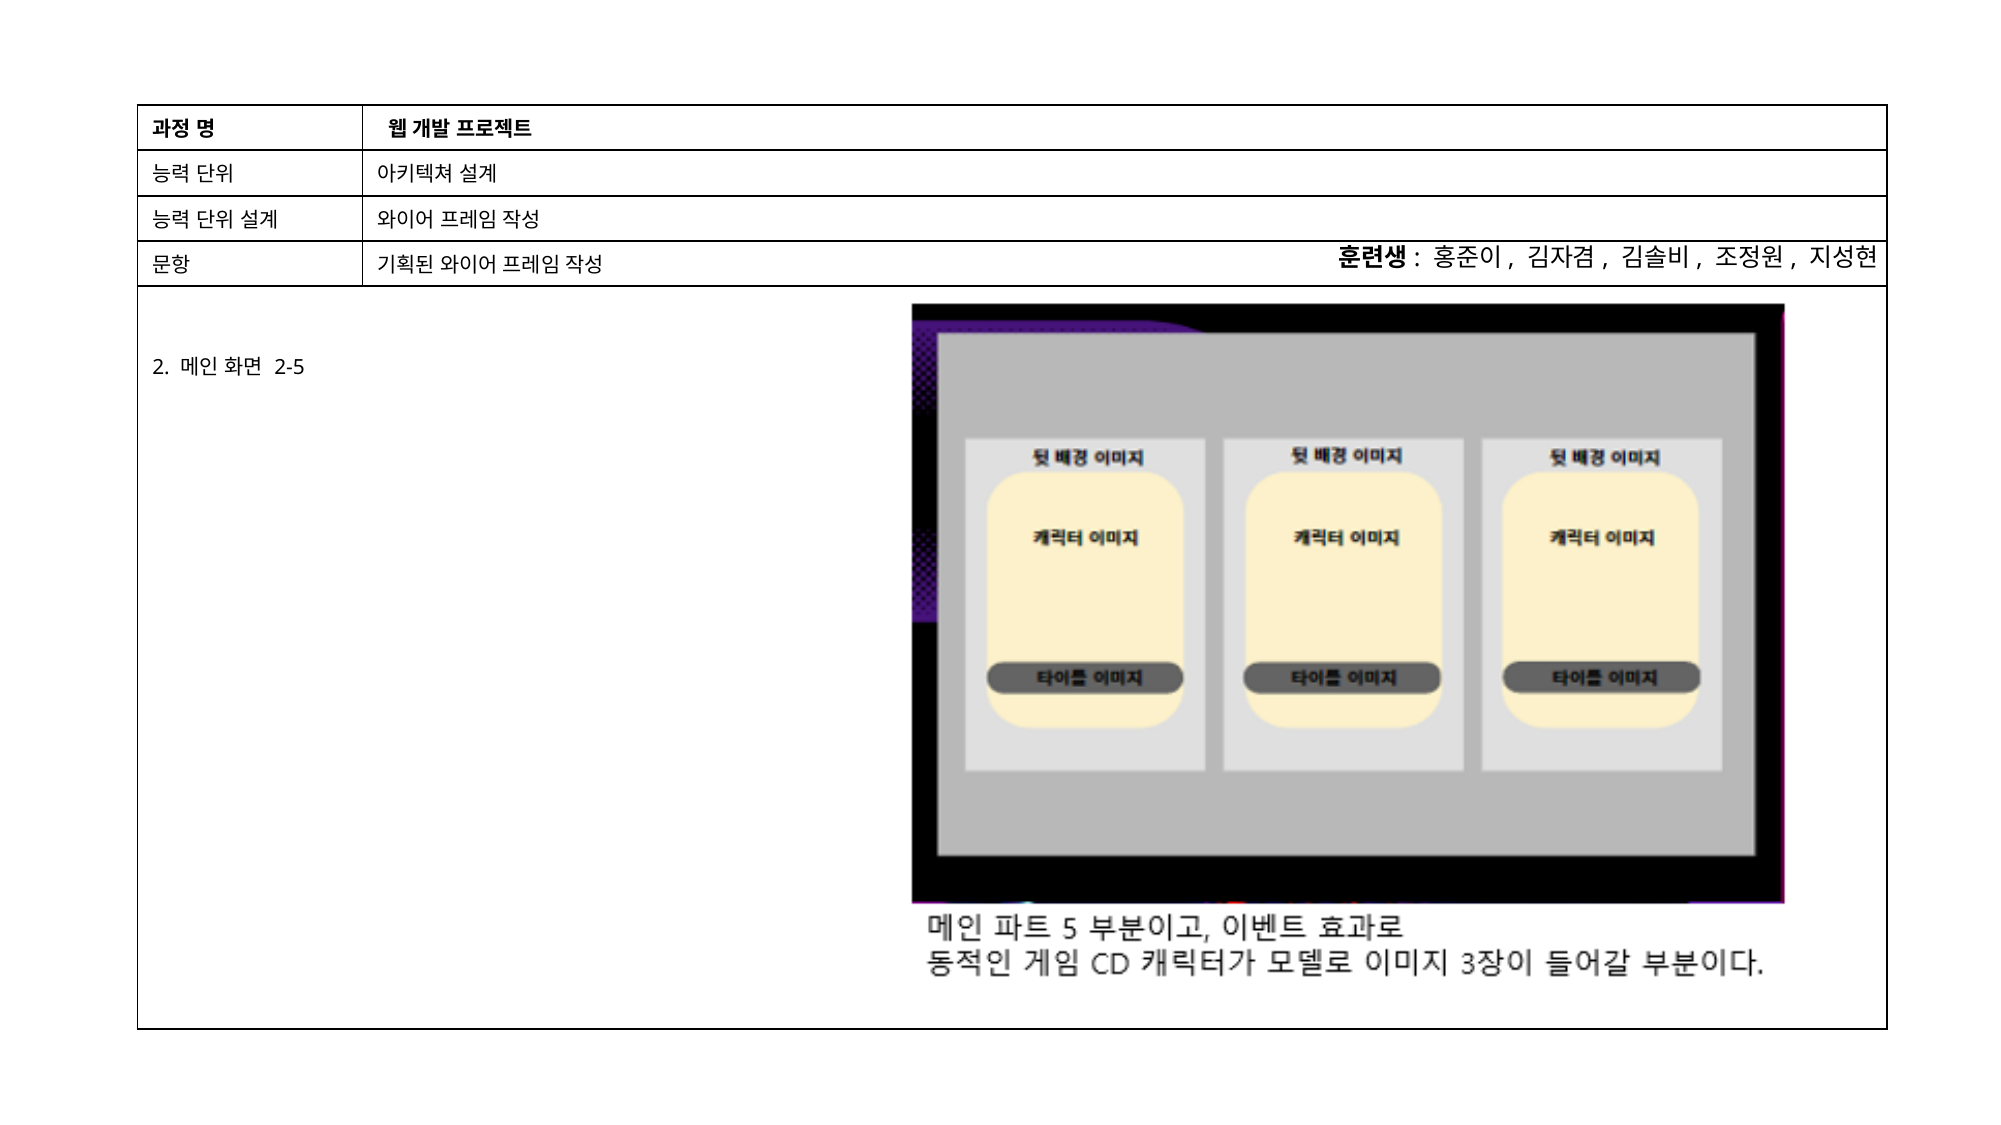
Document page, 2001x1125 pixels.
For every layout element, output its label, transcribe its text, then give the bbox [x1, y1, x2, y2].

table_cell 2. 메인 화면 2-5 [138, 287, 1886, 1028]
table_cell 기획된 와이어 프레임 작성 [363, 242, 1886, 285]
table_cell 아키텍쳐 설계 [363, 151, 1886, 195]
picture [898, 296, 1810, 1020]
table_cell 능력 단위 [138, 151, 362, 195]
text_box 훈련생: 홍준이, 김자겸, 김솔비, 조정원, 지성현 [1324, 234, 1894, 280]
table_cell 문항 [138, 242, 362, 285]
table_header 과정 명 [138, 106, 362, 149]
table_cell 능력 단위 설계 [138, 197, 362, 240]
table_cell 와이어 프레임 작성 [363, 197, 1886, 240]
table_header 웹 개발 프로젝트 [363, 106, 1886, 149]
